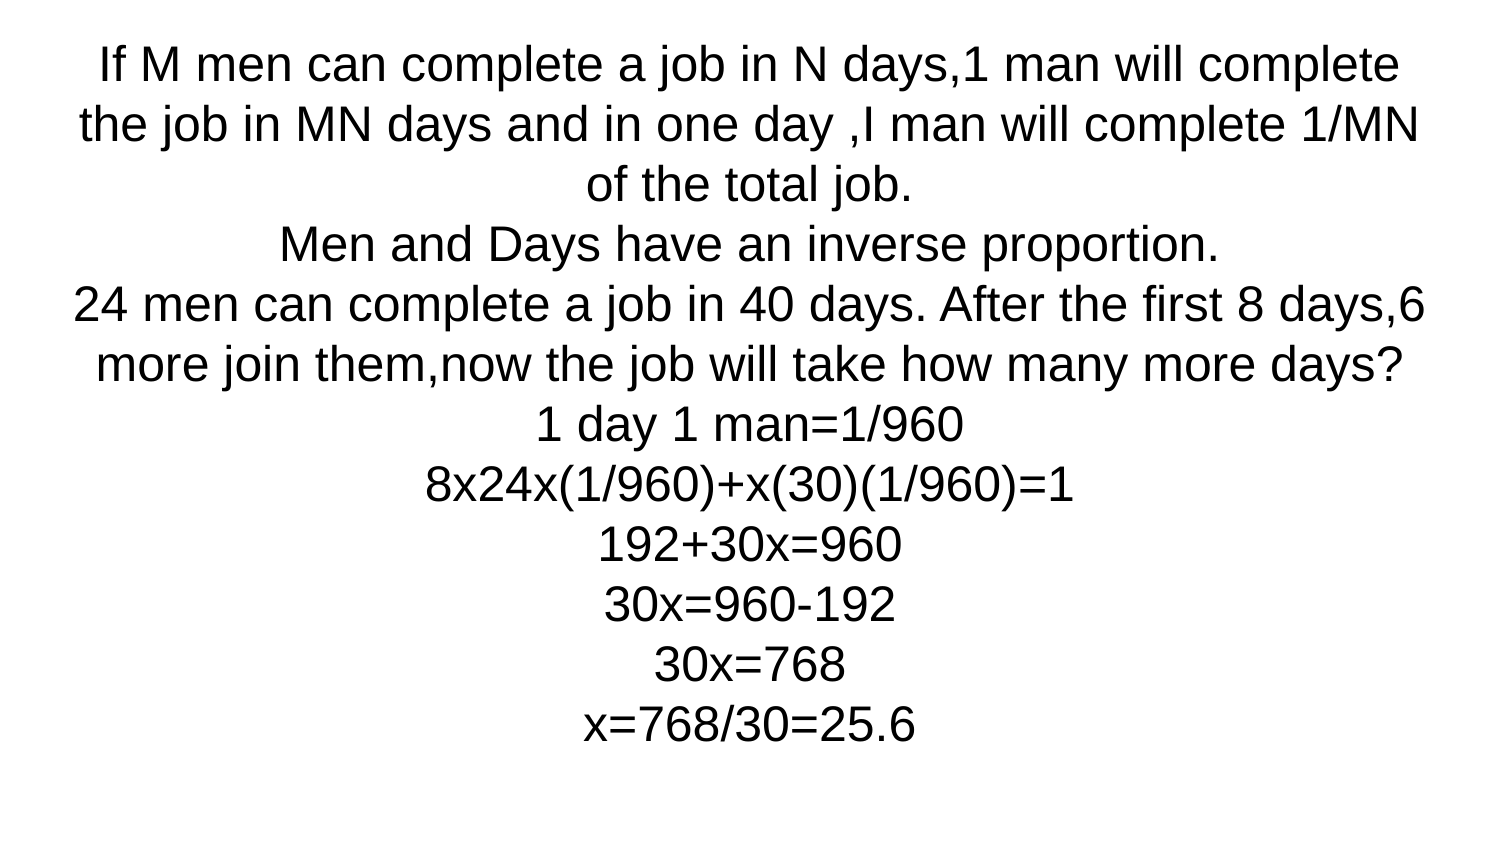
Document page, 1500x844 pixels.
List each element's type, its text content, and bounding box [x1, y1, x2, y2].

title If M men can complete a job in N days,1 man will complete the job in MN days and in one day ,I man will complete 1/MN of the total job. Men and Days have an inverse proportion. 24 men can complete a job in 40 days. After the first 8 days,6 more join them,now the job will take how many more days? 1 day 1 man=1/960 8x24x(1/960)+x(30)(1/960)=1 192+30x=960 30x=960-192 30x=768 x=768/30=25.6 [51, 352, 1449, 491]
